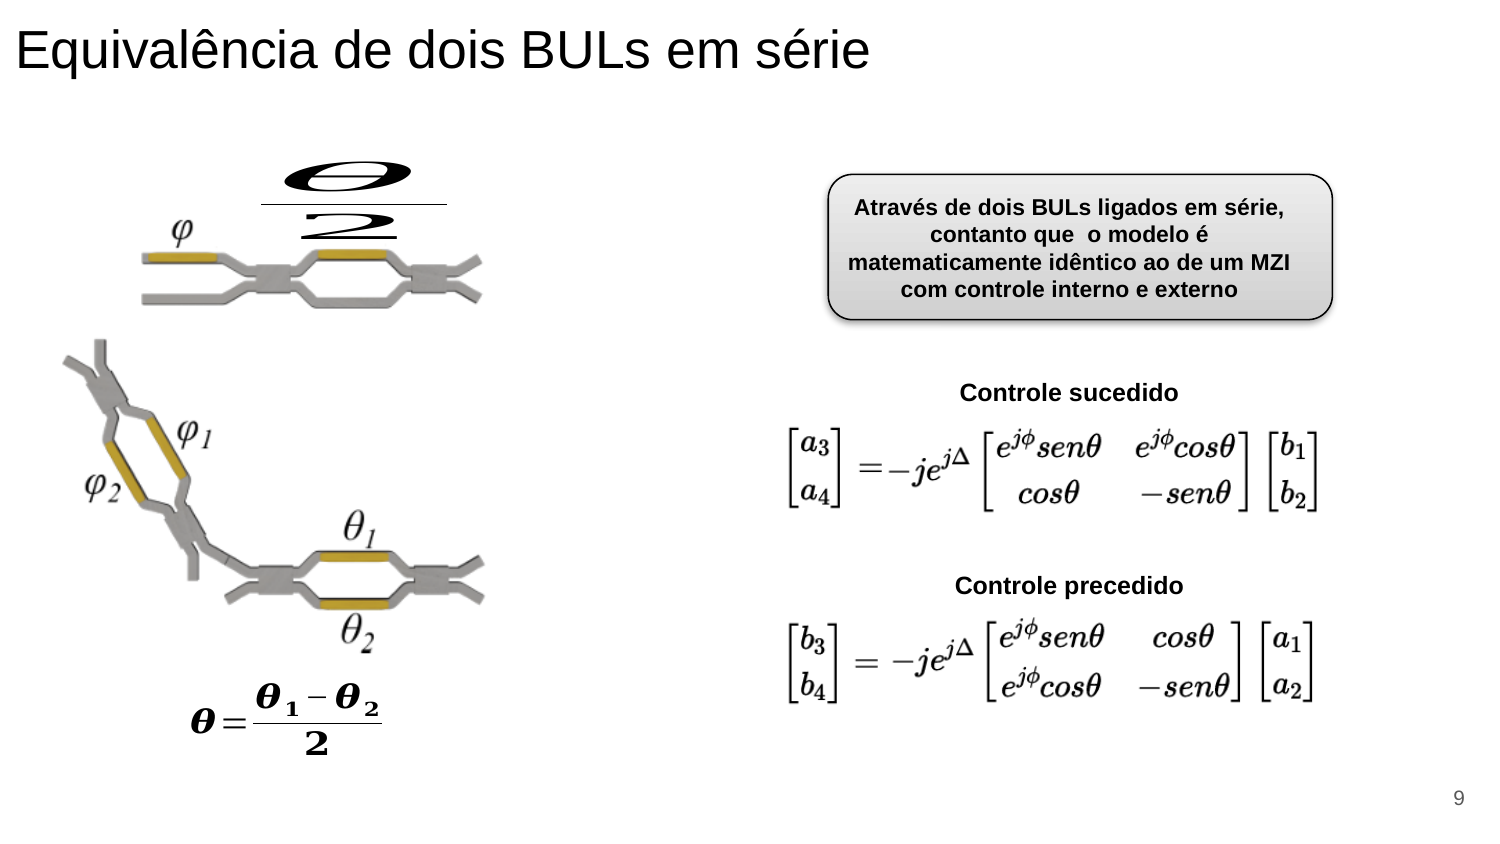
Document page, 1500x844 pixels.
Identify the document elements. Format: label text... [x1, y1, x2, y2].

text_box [52, 193, 588, 671]
text_box Equivalência de dois BULs em série [0, 0, 1449, 95]
slide_number 9 [1389, 764, 1480, 830]
text_box Controle sucedido [823, 368, 1316, 412]
text_box [827, 173, 1334, 321]
picture [780, 610, 883, 722]
picture [884, 592, 1333, 725]
picture [774, 408, 1327, 522]
text_box Controle precedido [823, 561, 1316, 607]
